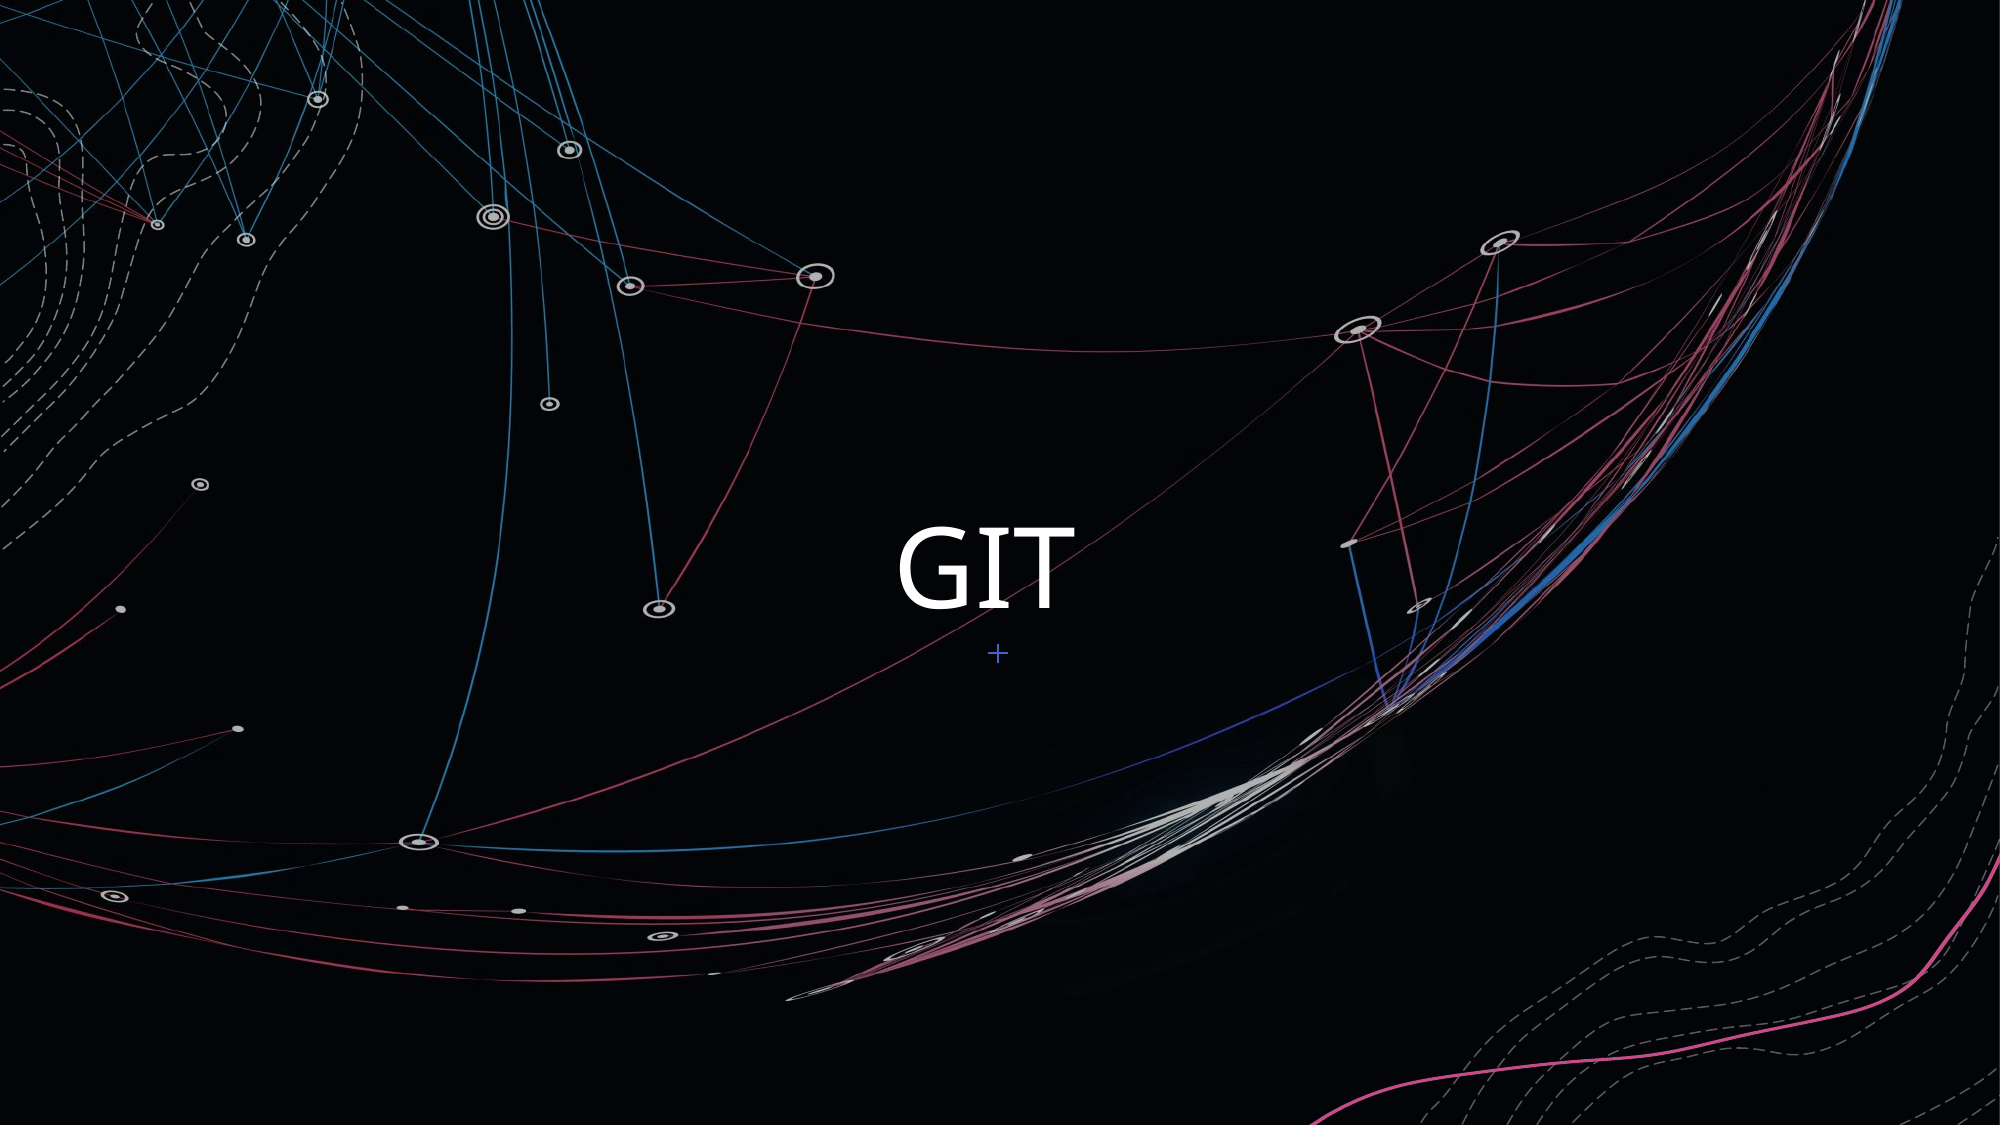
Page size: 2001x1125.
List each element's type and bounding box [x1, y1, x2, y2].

picture [0, 0, 2000, 1125]
text_box [1, 2, 363, 549]
text_box [987, 643, 1008, 664]
text_box [1309, 537, 2000, 1125]
